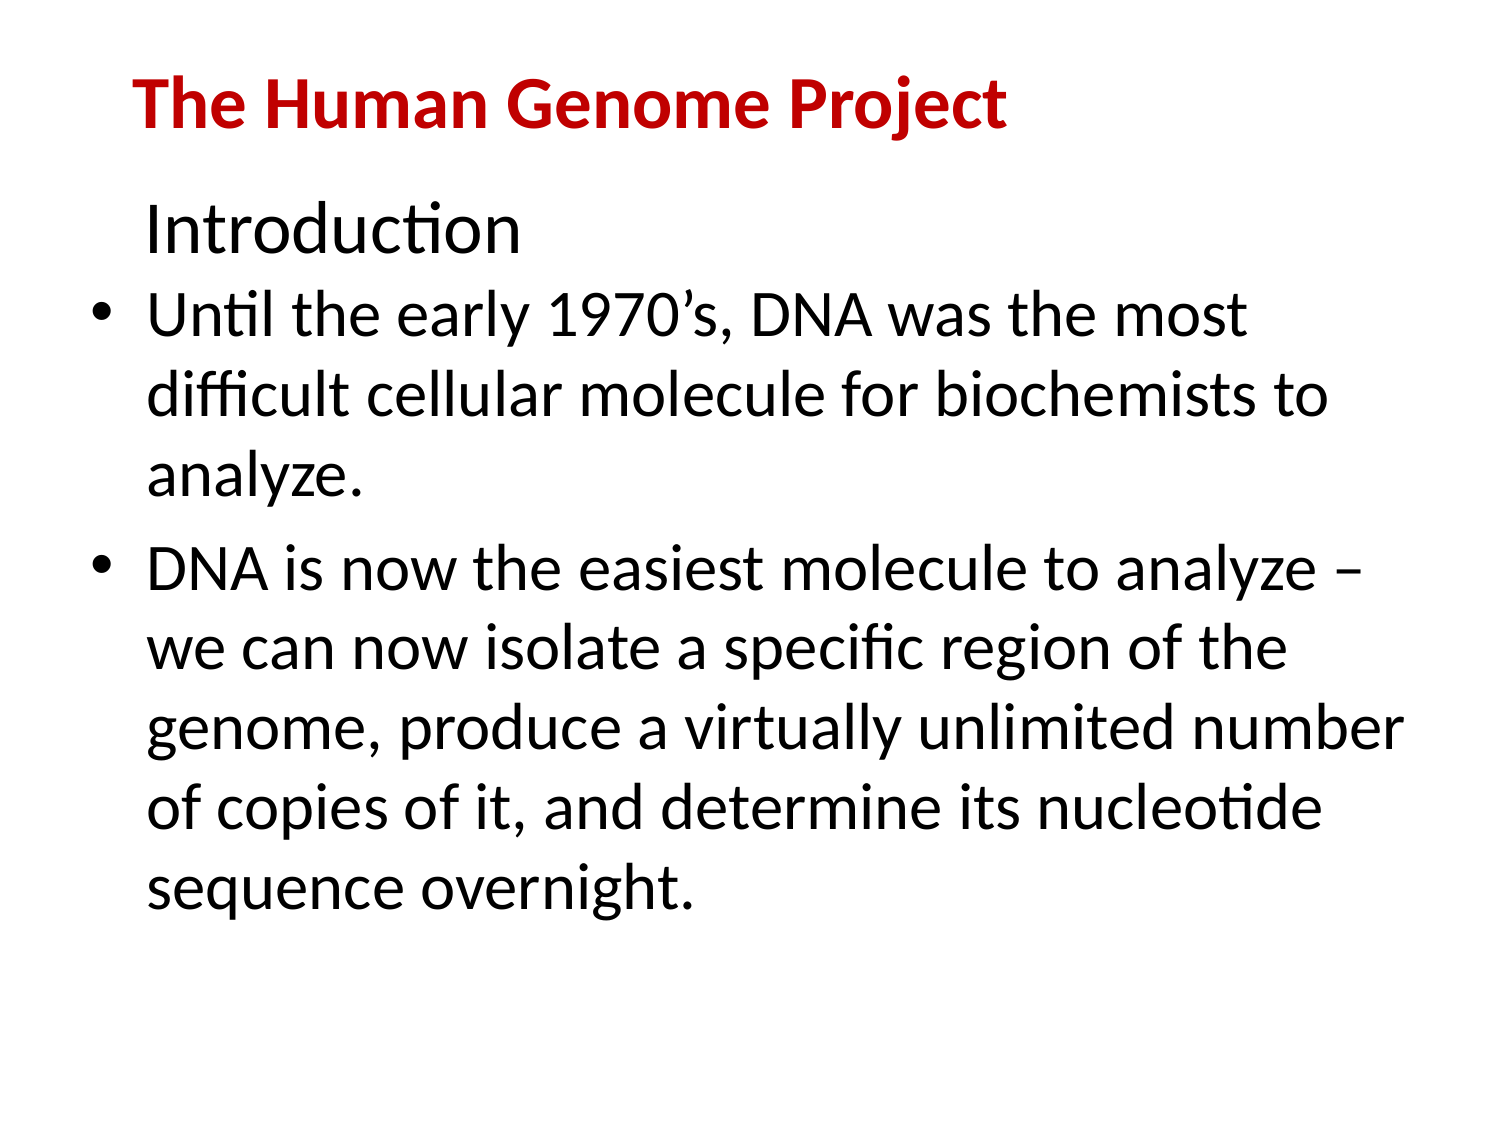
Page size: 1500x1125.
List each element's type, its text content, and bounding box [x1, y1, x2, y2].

list Until the early 1970’s, DNA was the most difficult cellular molecule for biochemists to analyze. DNA is now the easiest molecule to analyze – we can now isolate a specific region of the genome, produce a virtually unlimited number of copies of it, and determine its nucleotide sequence overnight. [75, 262, 1425, 1005]
title Introduction [77, 152, 590, 262]
text_box The Human Genome Project [117, 46, 1025, 152]
